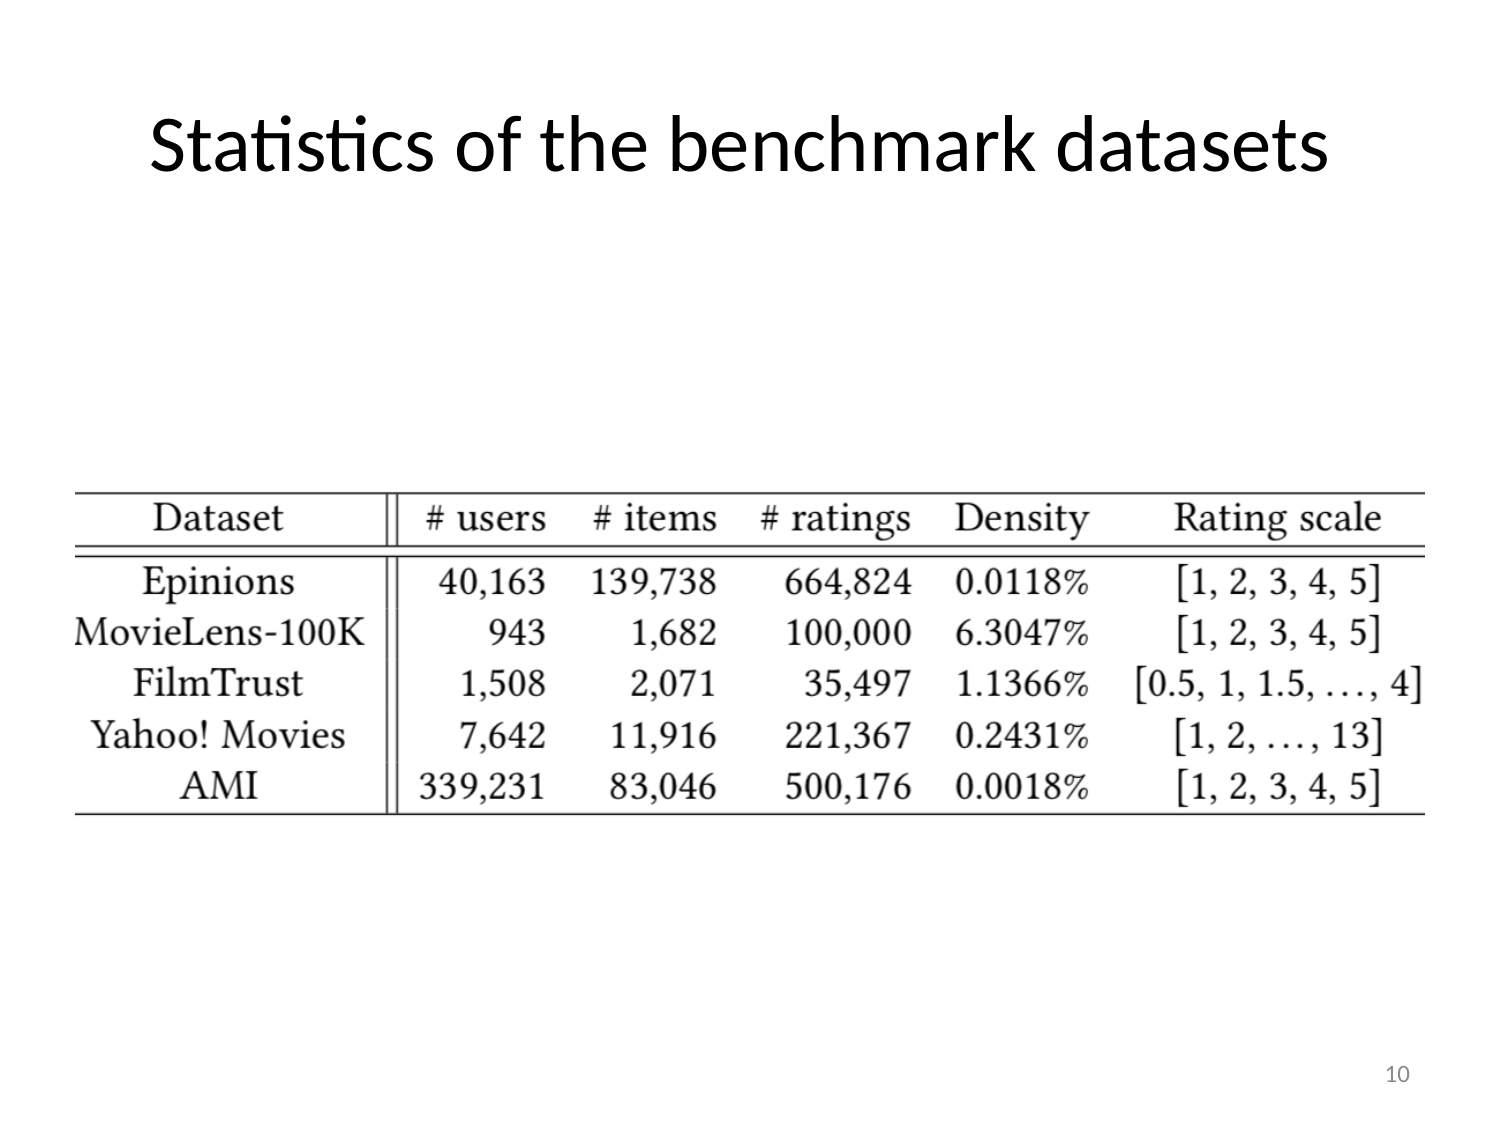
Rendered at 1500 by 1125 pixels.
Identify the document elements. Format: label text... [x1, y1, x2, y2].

slide_number 10 [1074, 1042, 1425, 1103]
title Statistics of the benchmark datasets [75, 45, 1425, 233]
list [74, 490, 1426, 823]
